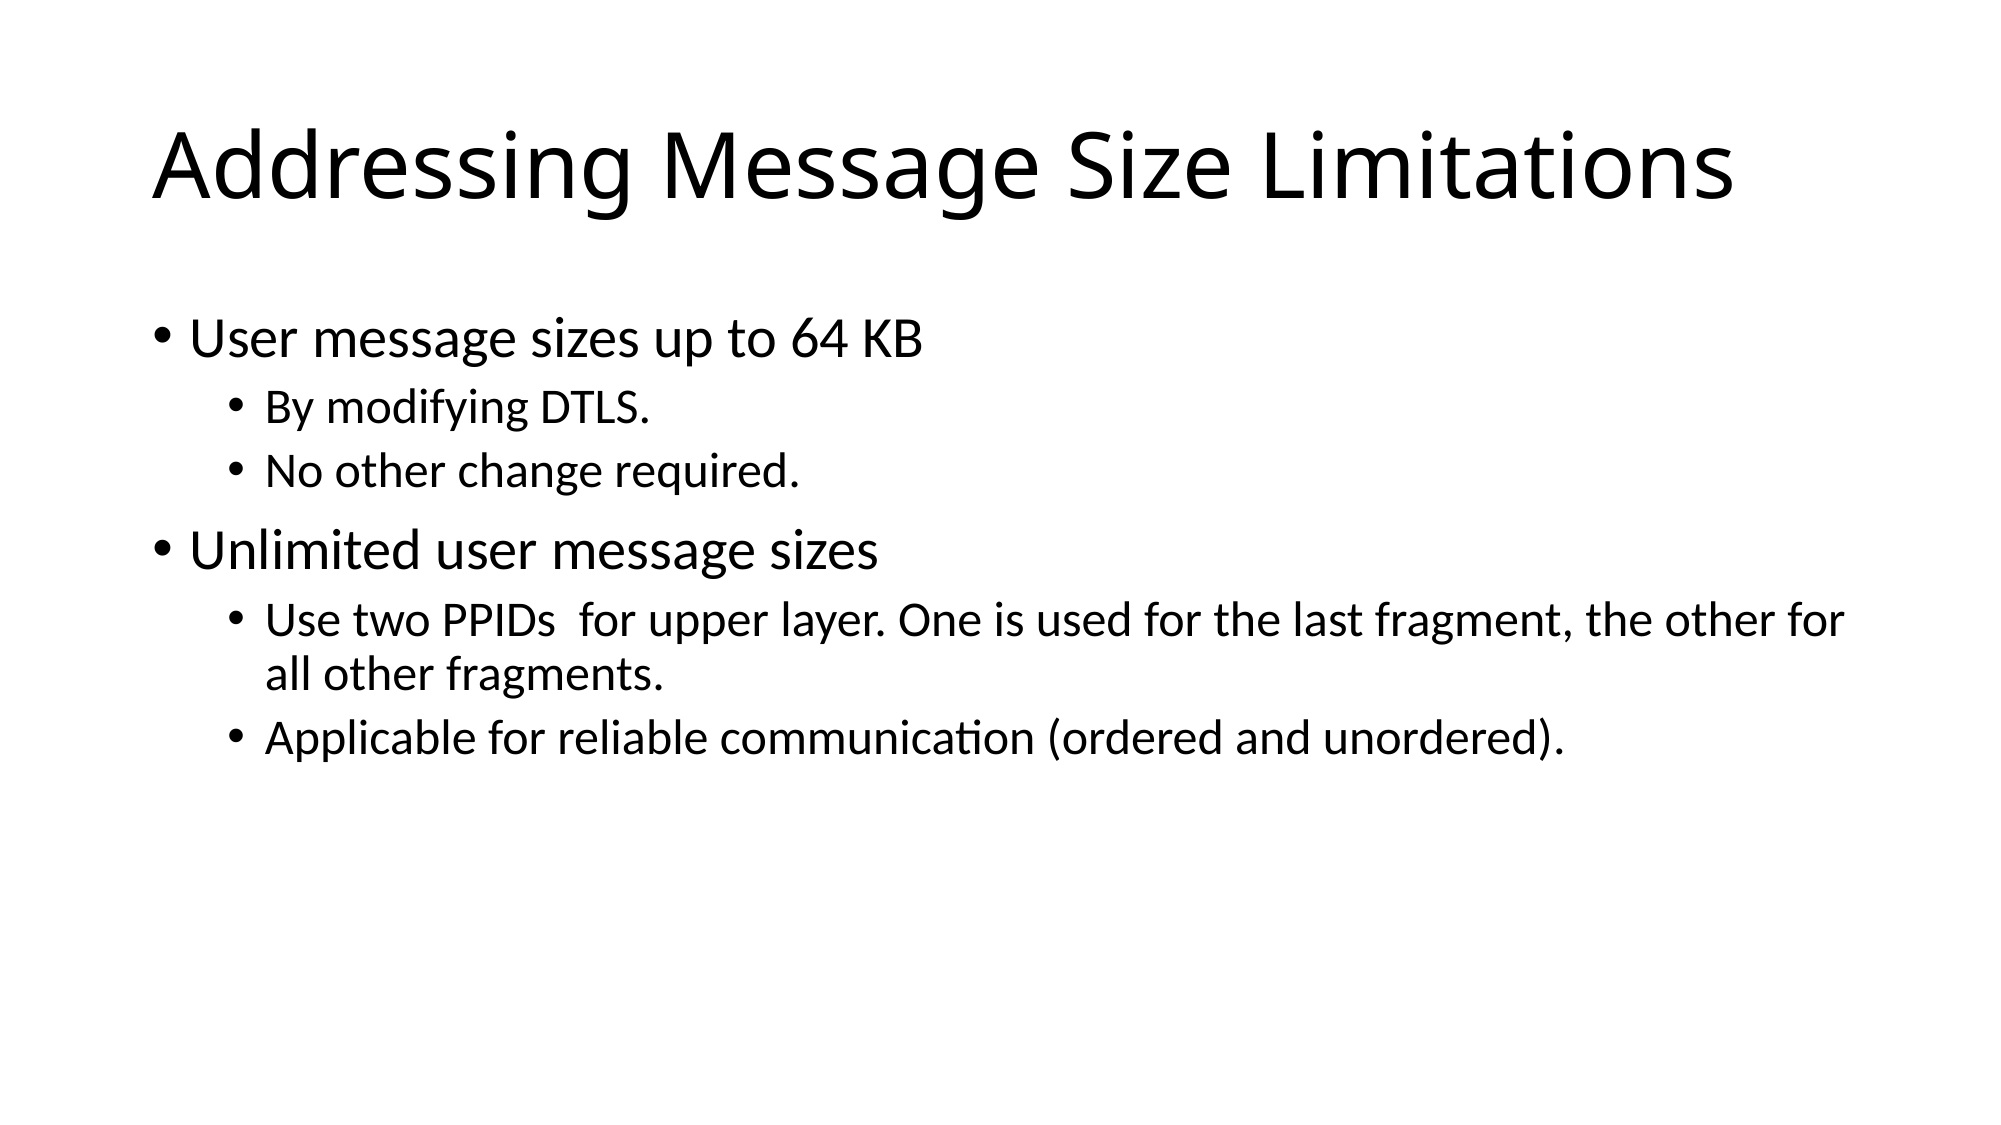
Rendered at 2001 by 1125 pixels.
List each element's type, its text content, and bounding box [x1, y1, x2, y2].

list User message sizes up to 64 KB By modifying DTLS. No other change required. Unlimited user message sizes Use two PPIDs for upper layer. One is used for the last fragment, the other for all other fragments. Applicable for reliable communication (ordered and unordered). [137, 299, 1863, 1014]
title Addressing Message Size Limitations [137, 59, 1863, 278]
